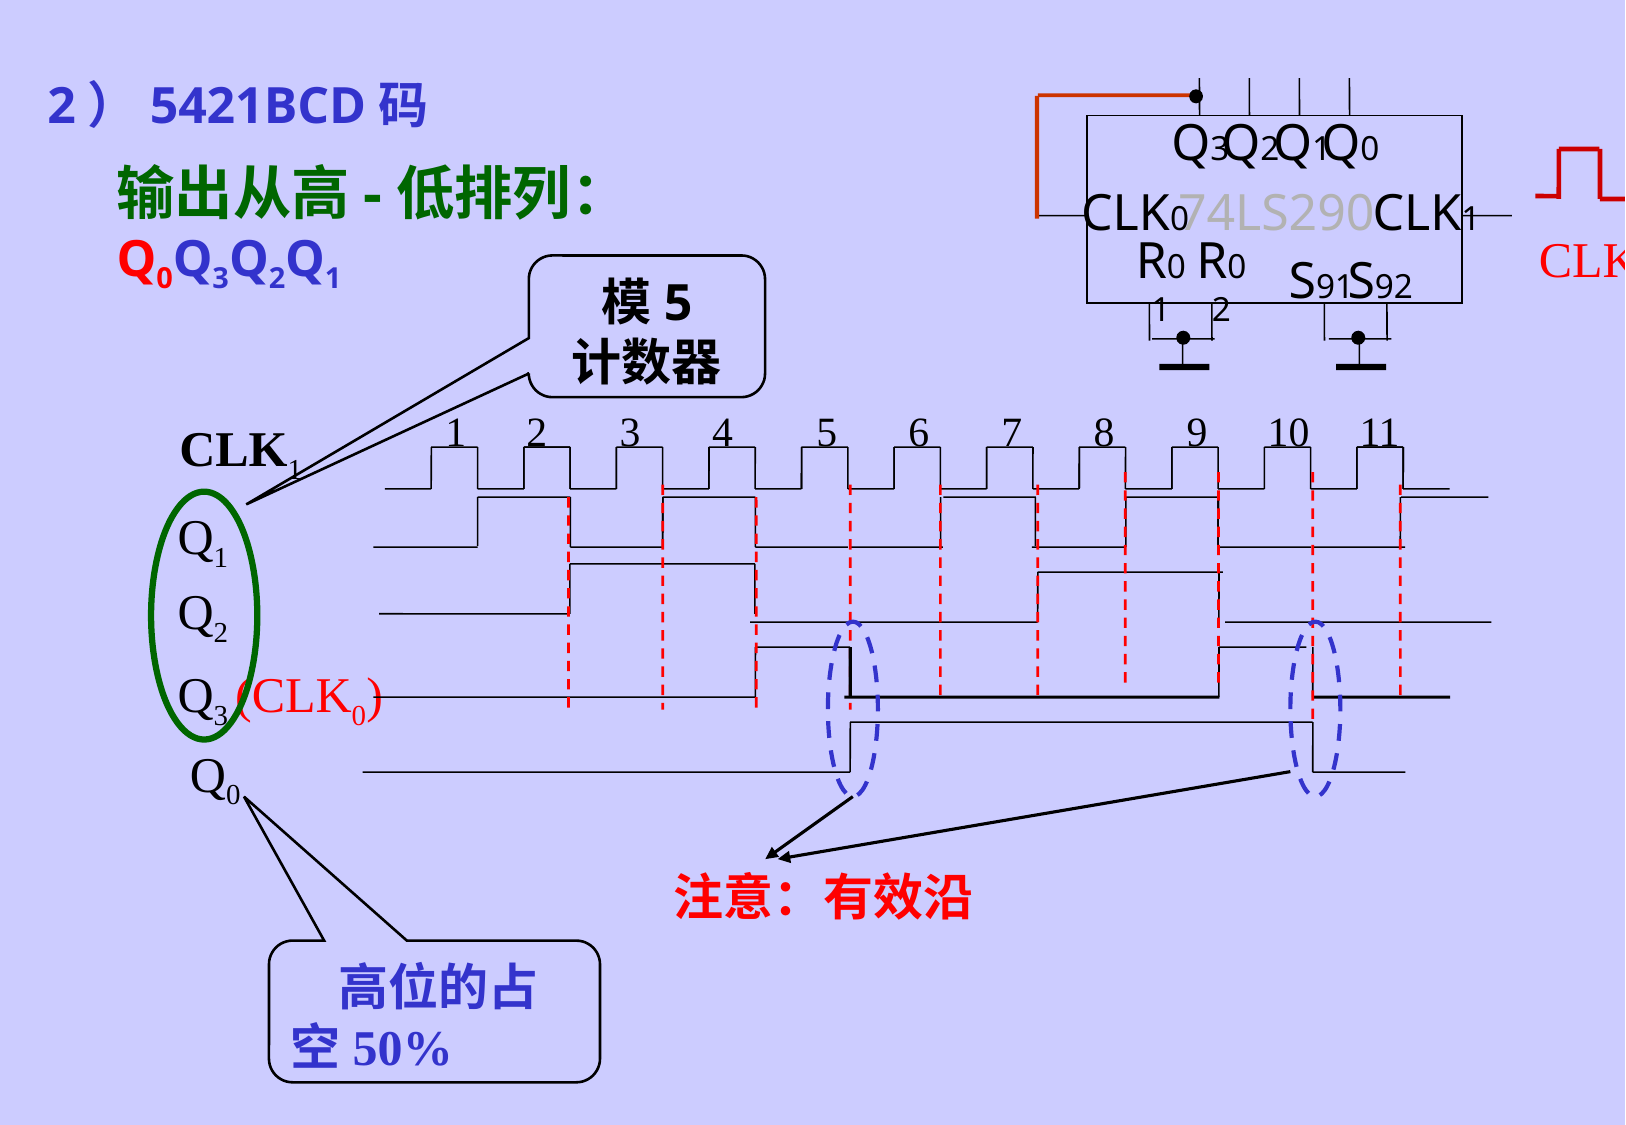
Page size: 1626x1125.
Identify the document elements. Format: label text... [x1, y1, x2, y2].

text_box 高位的占空50% [256, 819, 601, 1083]
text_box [765, 621, 1341, 860]
text_box 注意：有效沿 [659, 857, 989, 933]
text_box 输出从高-低排列： Q0Q3Q2Q1 [101, 148, 645, 302]
text_box 模5 计数器 [432, 255, 766, 395]
text_box 2）5421BCD码 [32, 66, 443, 142]
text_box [1036, 77, 1513, 341]
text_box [1523, 148, 1625, 297]
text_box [162, 396, 1492, 810]
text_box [1036, 89, 1203, 219]
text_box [1151, 331, 1392, 370]
text_box [151, 558, 157, 673]
